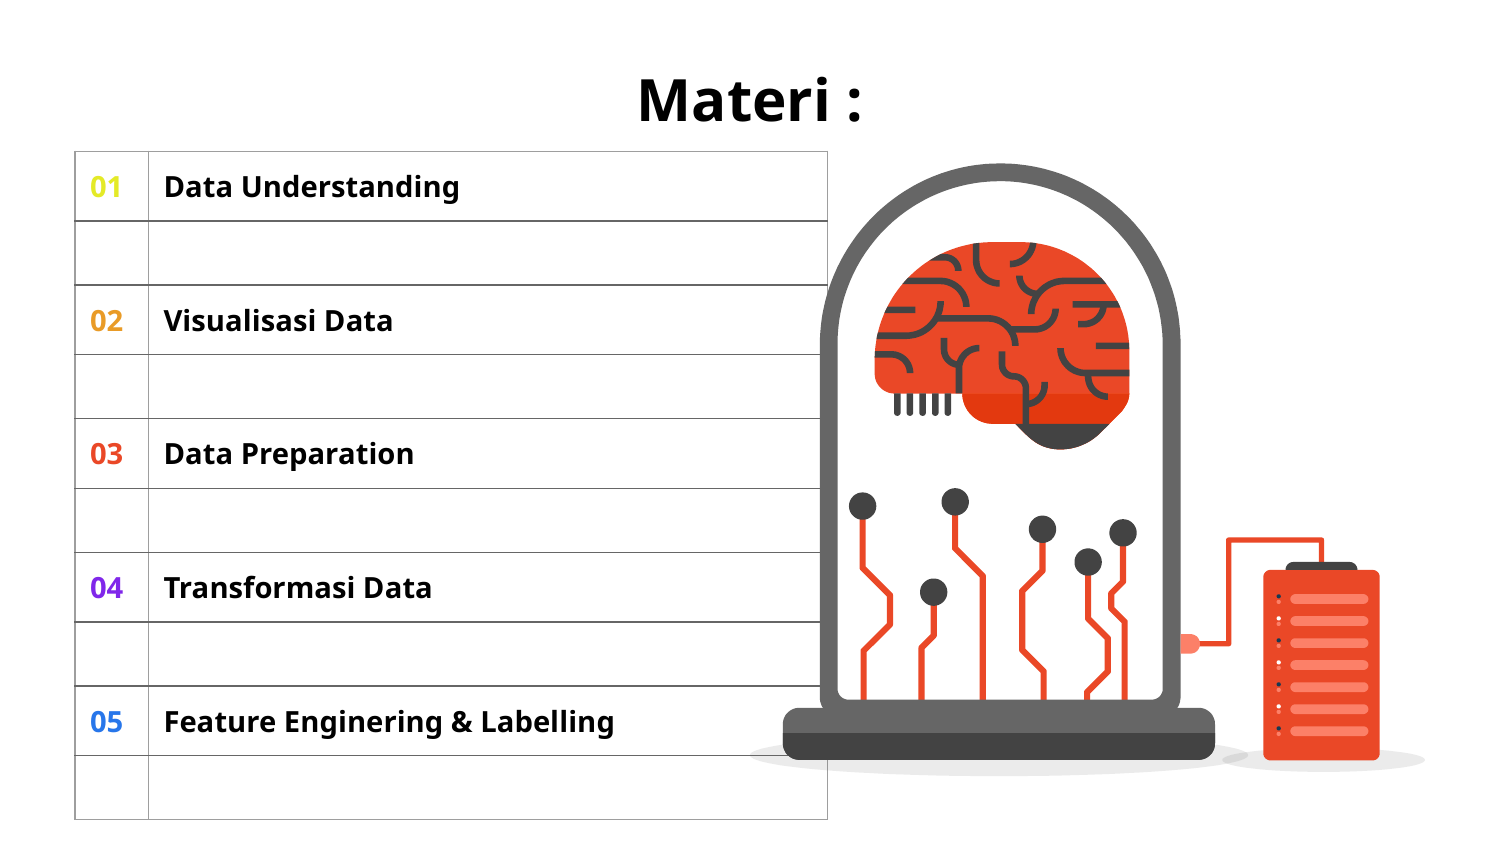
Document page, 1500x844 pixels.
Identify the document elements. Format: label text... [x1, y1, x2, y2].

table_cell 02 [76, 286, 148, 354]
table_header Data Understanding [149, 152, 827, 220]
table_cell [149, 756, 827, 819]
table_cell 05 [76, 687, 148, 755]
table_cell [149, 222, 744, 284]
table_cell Data Preparation [149, 419, 744, 488]
table_cell [149, 355, 744, 418]
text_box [749, 163, 1426, 777]
table_cell [76, 222, 148, 284]
table_cell [76, 355, 148, 418]
table_cell [149, 623, 744, 685]
table_cell 04 [76, 553, 148, 621]
table_cell [76, 623, 148, 685]
table_cell [76, 489, 148, 552]
table_cell Transformasi Data [149, 553, 744, 621]
table_cell Visualisasi Data [149, 286, 744, 354]
table_cell 03 [76, 419, 148, 488]
table_cell Feature Enginering & Labelling [149, 687, 744, 755]
title Materi : [75, 67, 1425, 129]
table_cell [76, 756, 148, 819]
table_cell [149, 489, 744, 552]
table_header 01 [76, 152, 148, 220]
